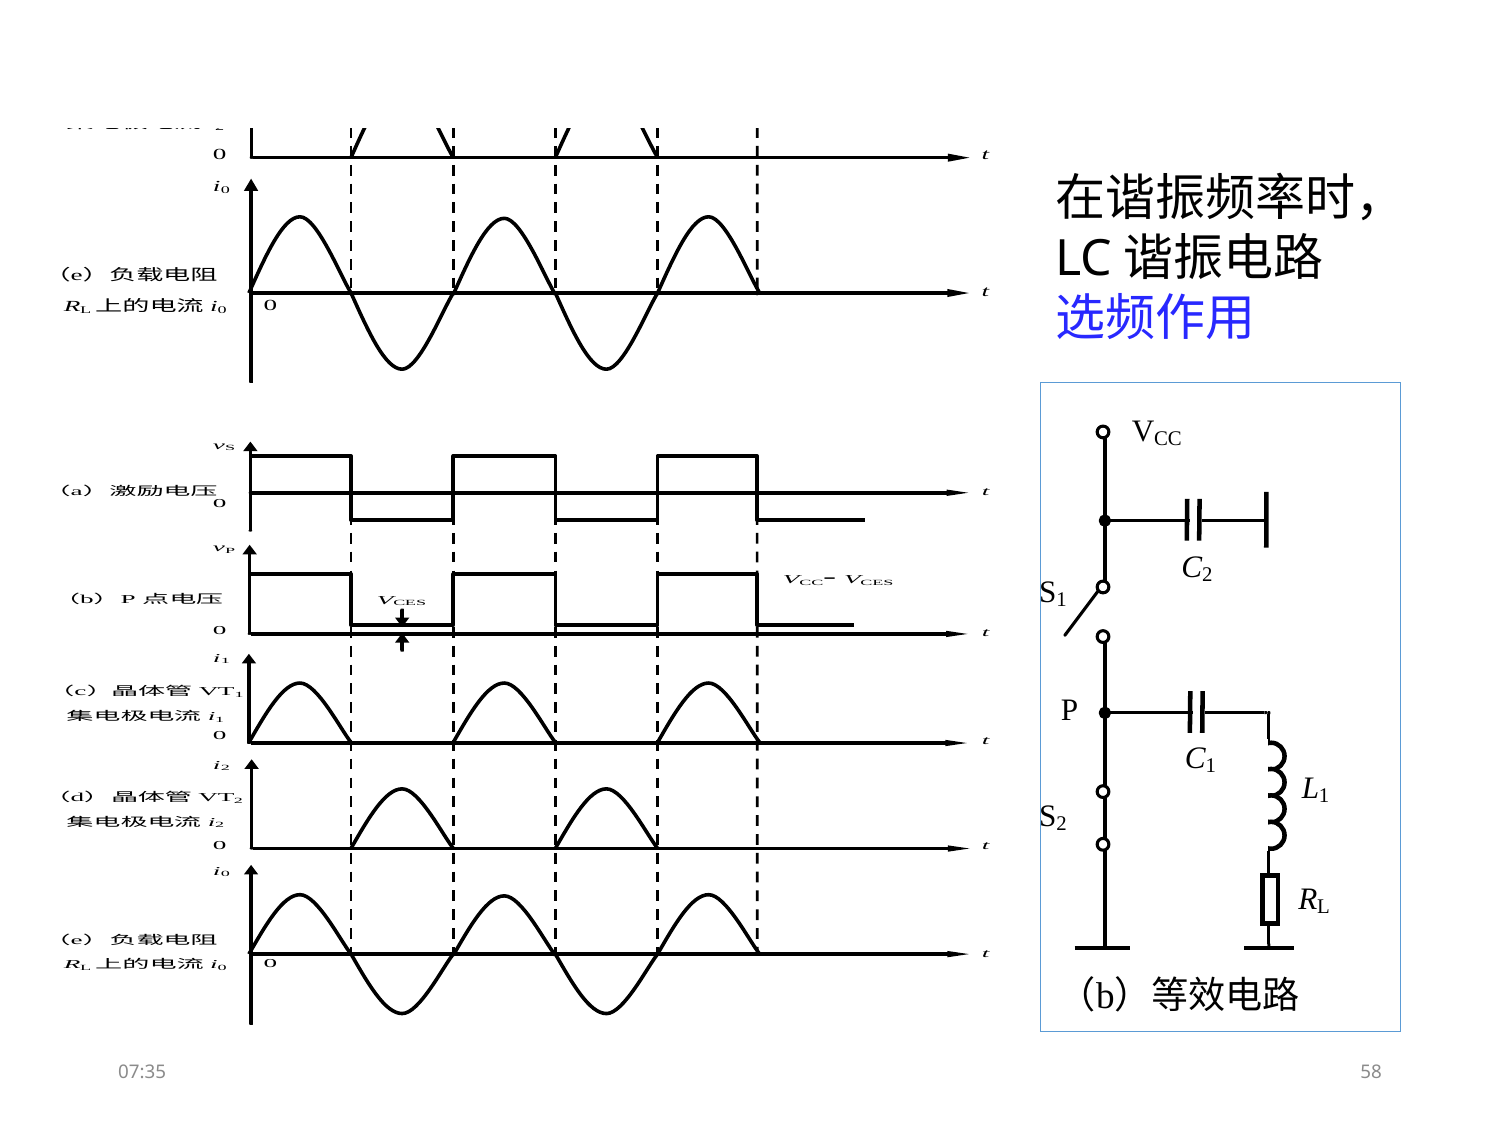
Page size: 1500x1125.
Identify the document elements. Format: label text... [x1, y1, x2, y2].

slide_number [103, 1042, 507, 1103]
slide_number 58 [993, 1042, 1397, 1103]
picture [17, 128, 1401, 1032]
text_box 在谐振频率时，LC谐振电路选频作用 [1041, 158, 1371, 353]
